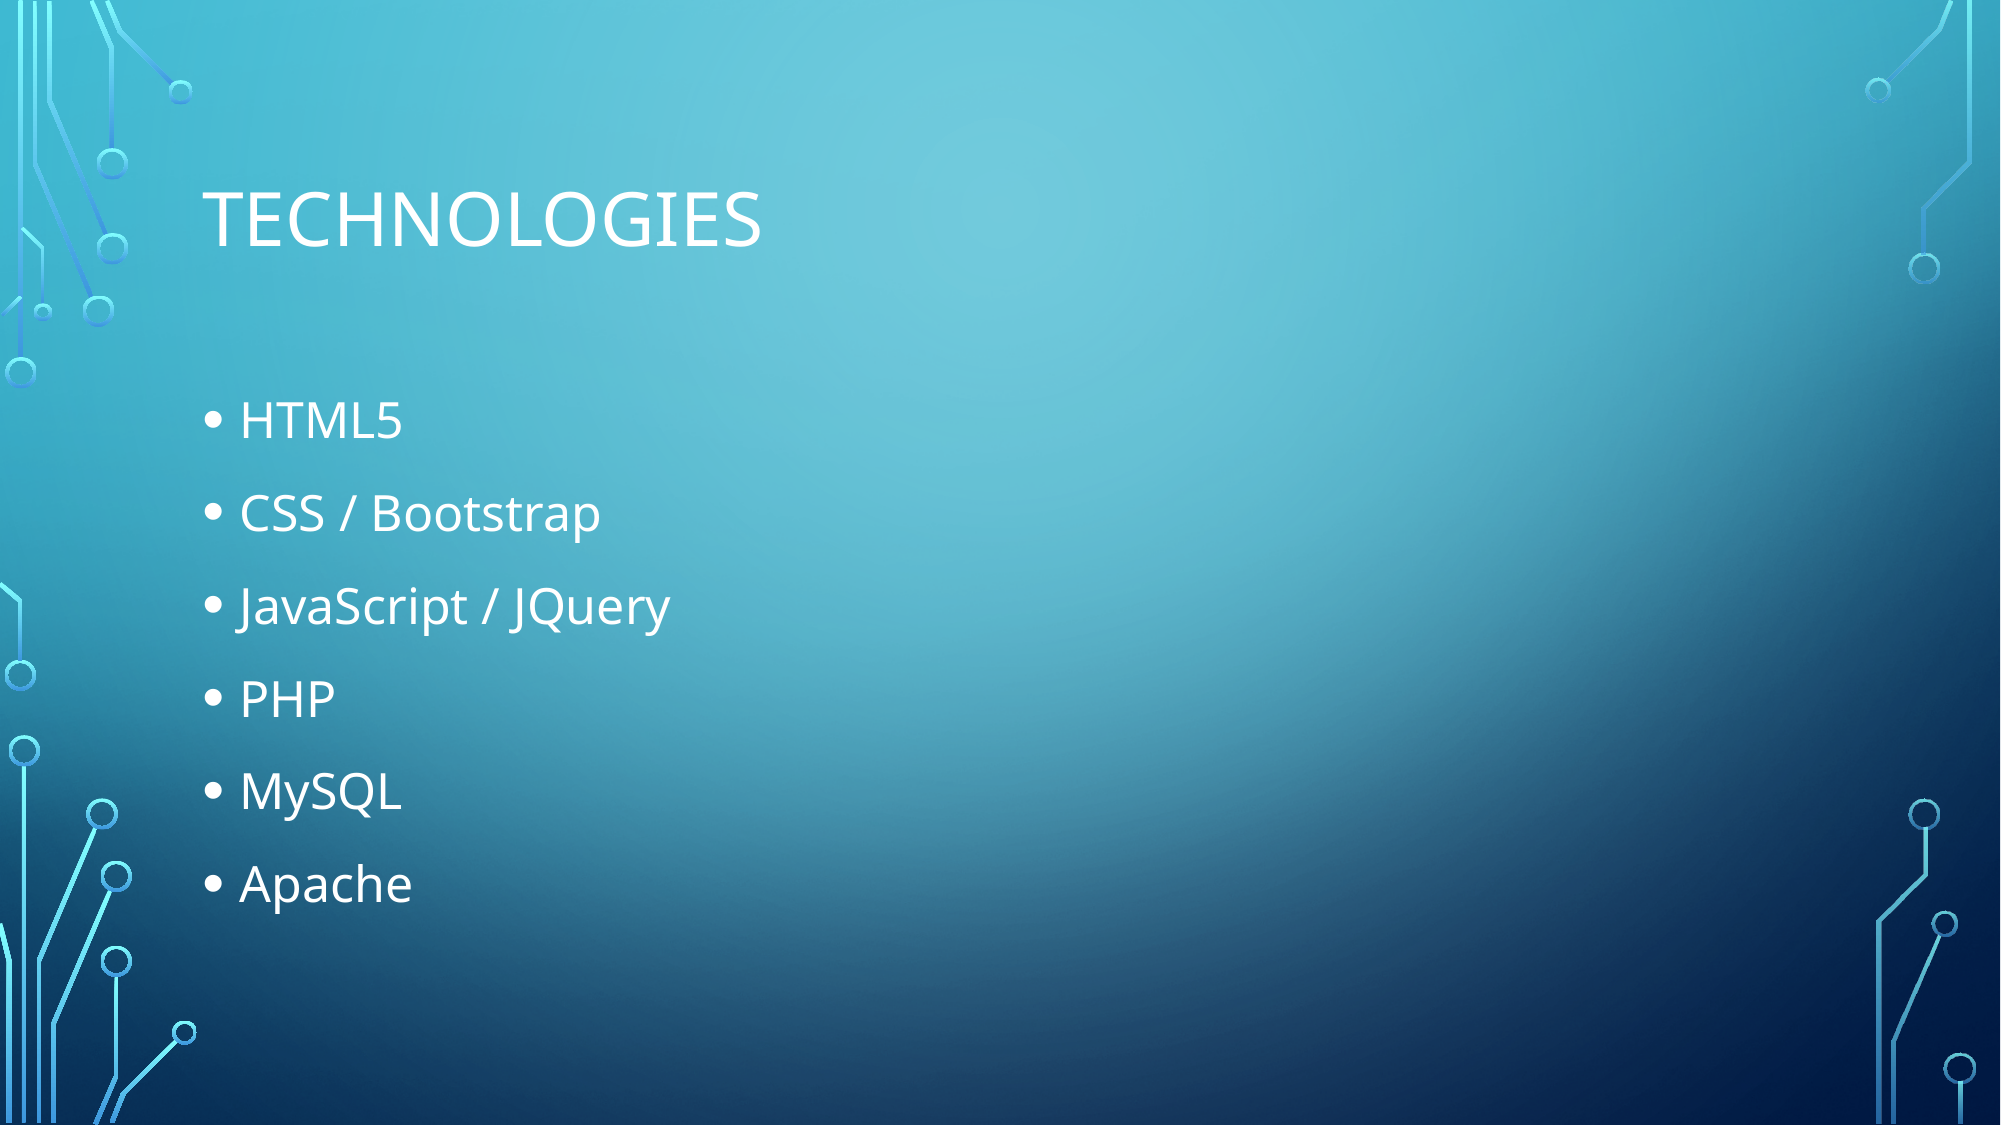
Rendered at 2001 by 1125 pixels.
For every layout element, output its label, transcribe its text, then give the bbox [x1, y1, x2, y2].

list HTML5 CSS / Bootstrap JavaScript / JQuery PHP MySQL Apache [187, 369, 1813, 950]
title Technologies [187, 101, 1813, 344]
